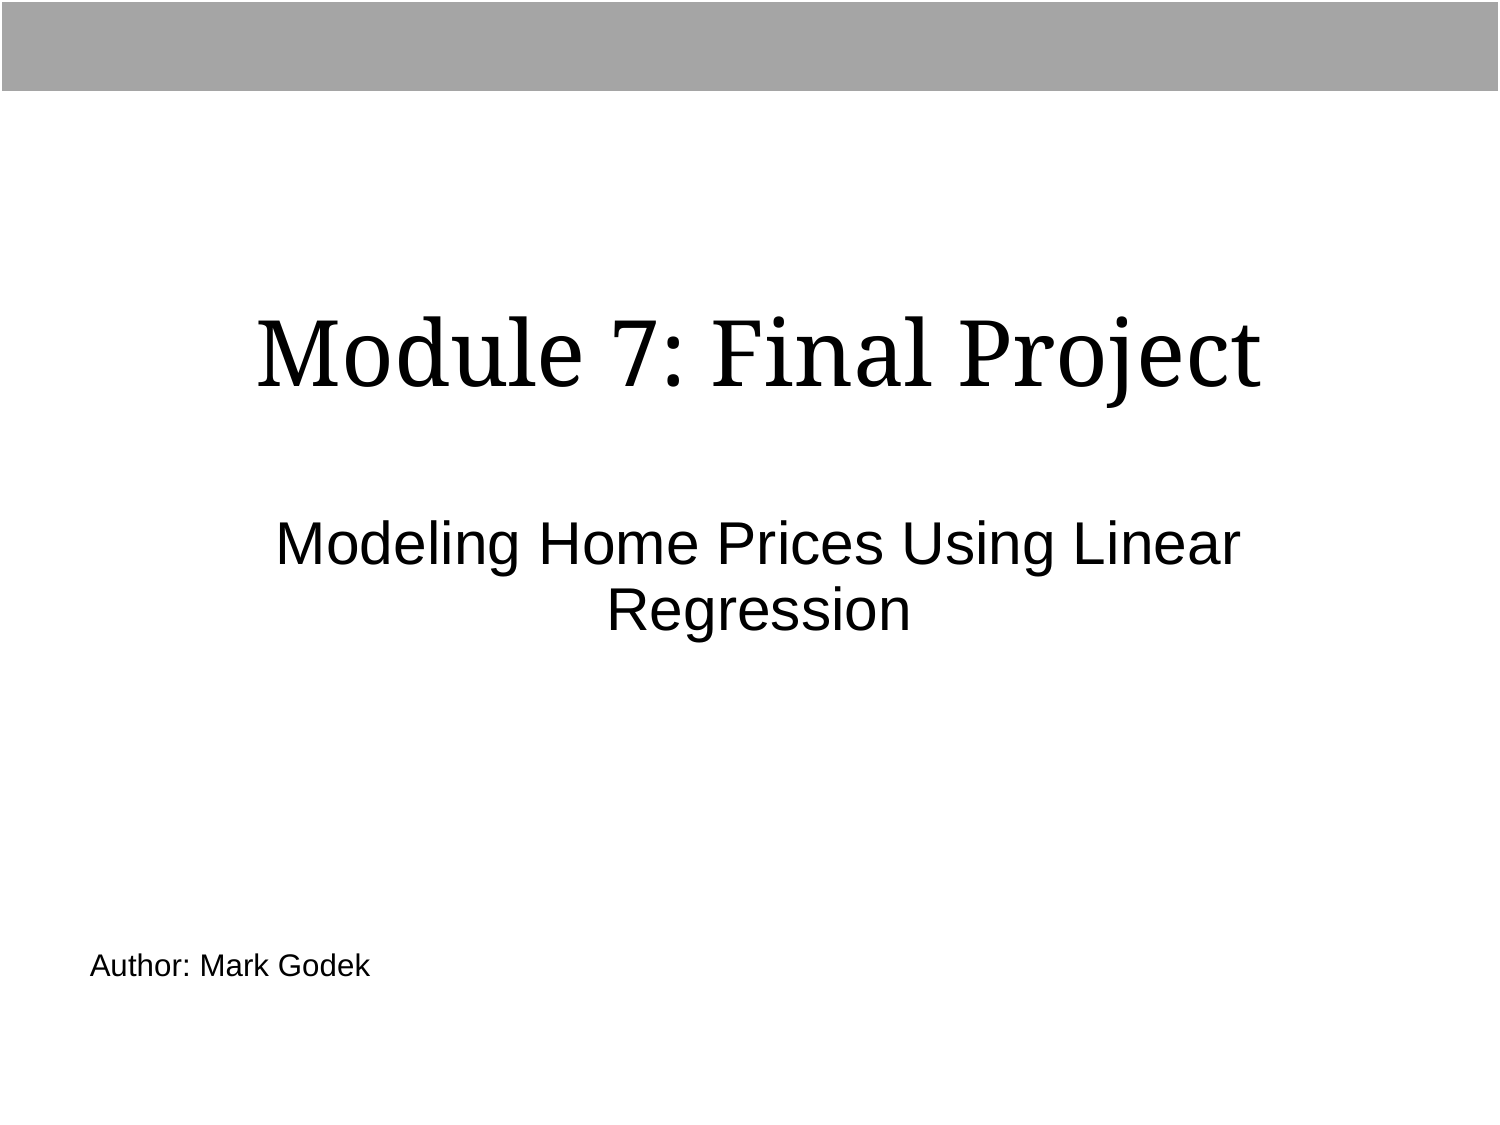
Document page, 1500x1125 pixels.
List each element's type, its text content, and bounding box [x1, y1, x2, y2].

list Module 7: Final Project Modeling Home Prices Using Linear Regression [103, 299, 1397, 1014]
text_box Author: Mark Godek [82, 941, 1361, 991]
